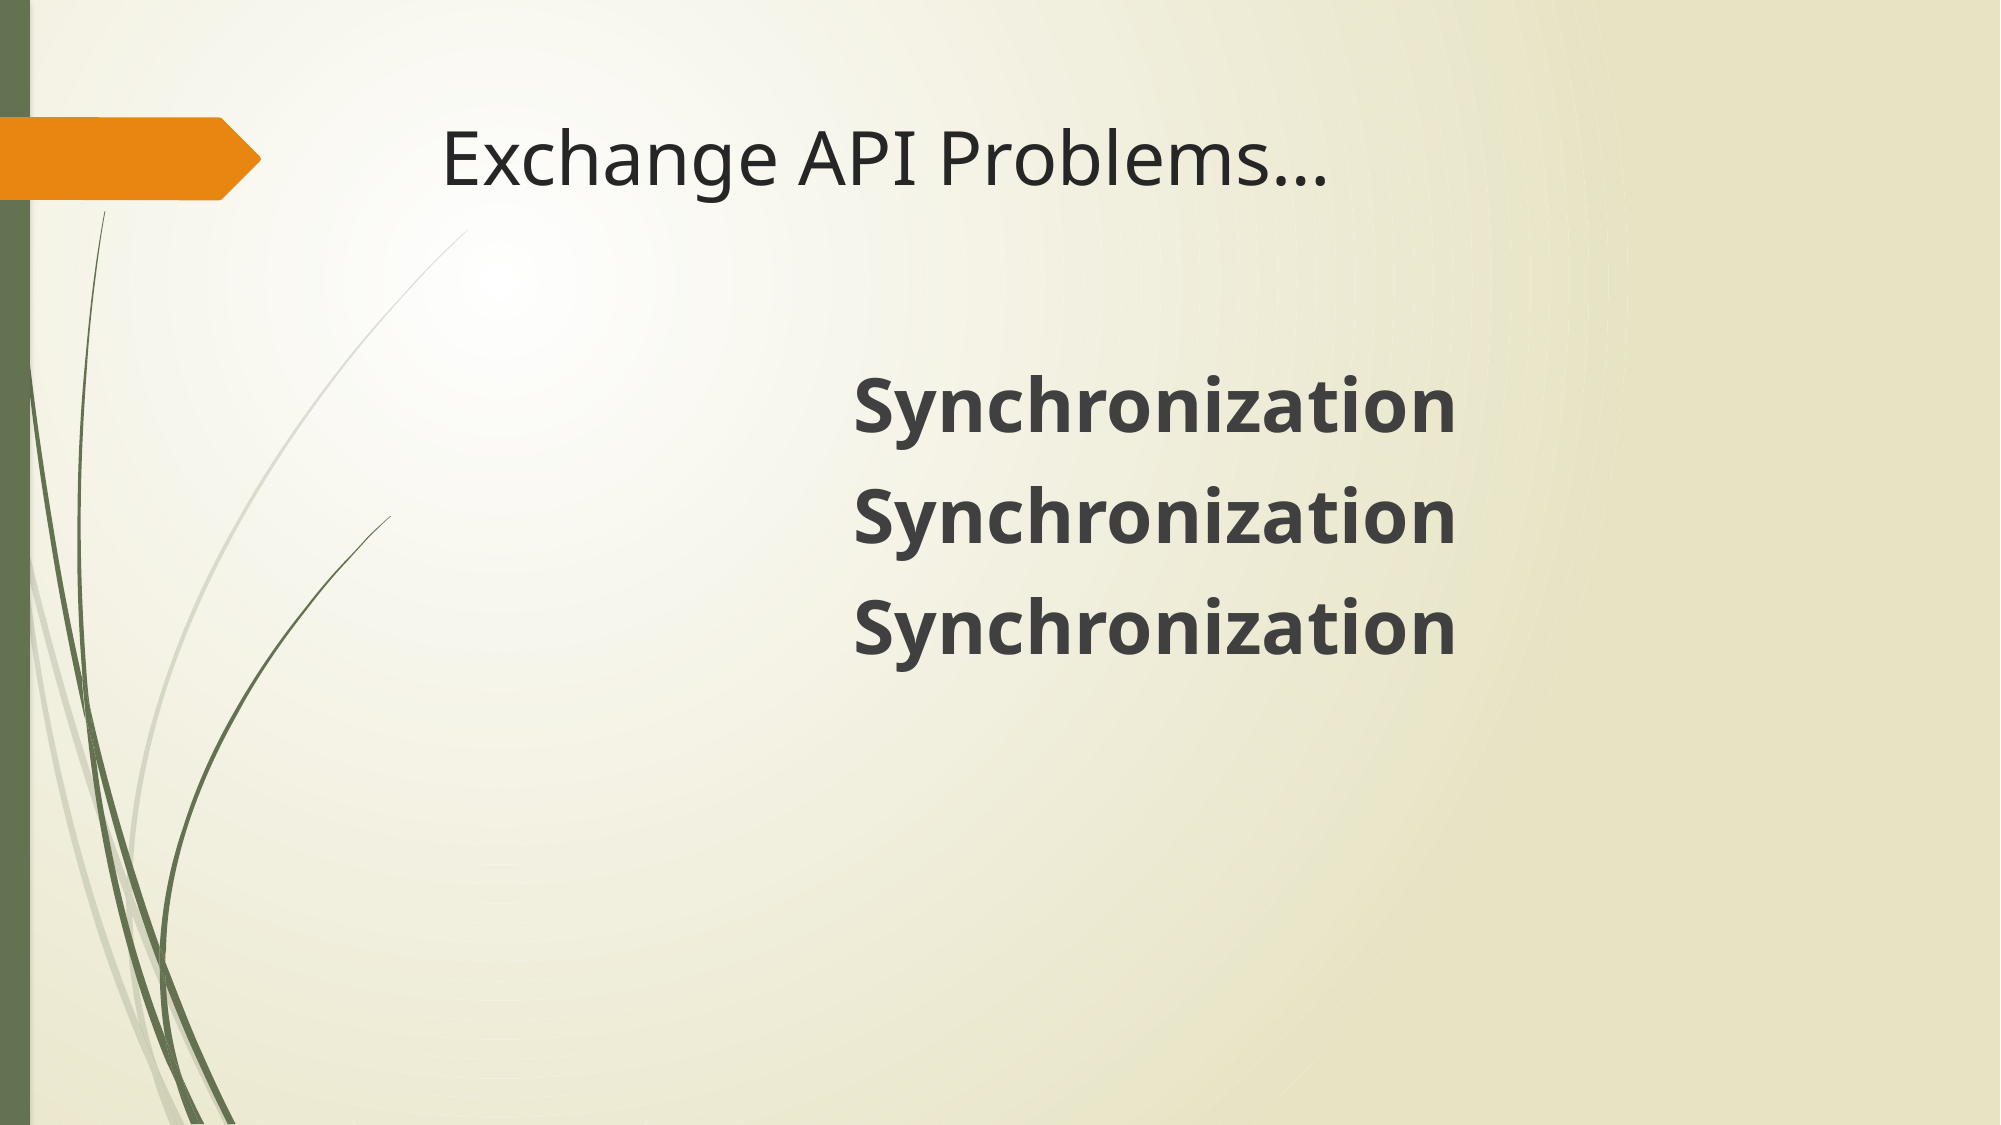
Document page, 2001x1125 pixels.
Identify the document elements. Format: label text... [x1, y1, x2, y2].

title Exchange API Problems… [425, 102, 1888, 313]
list Synchronization Synchronization Synchronization [424, 350, 1888, 970]
